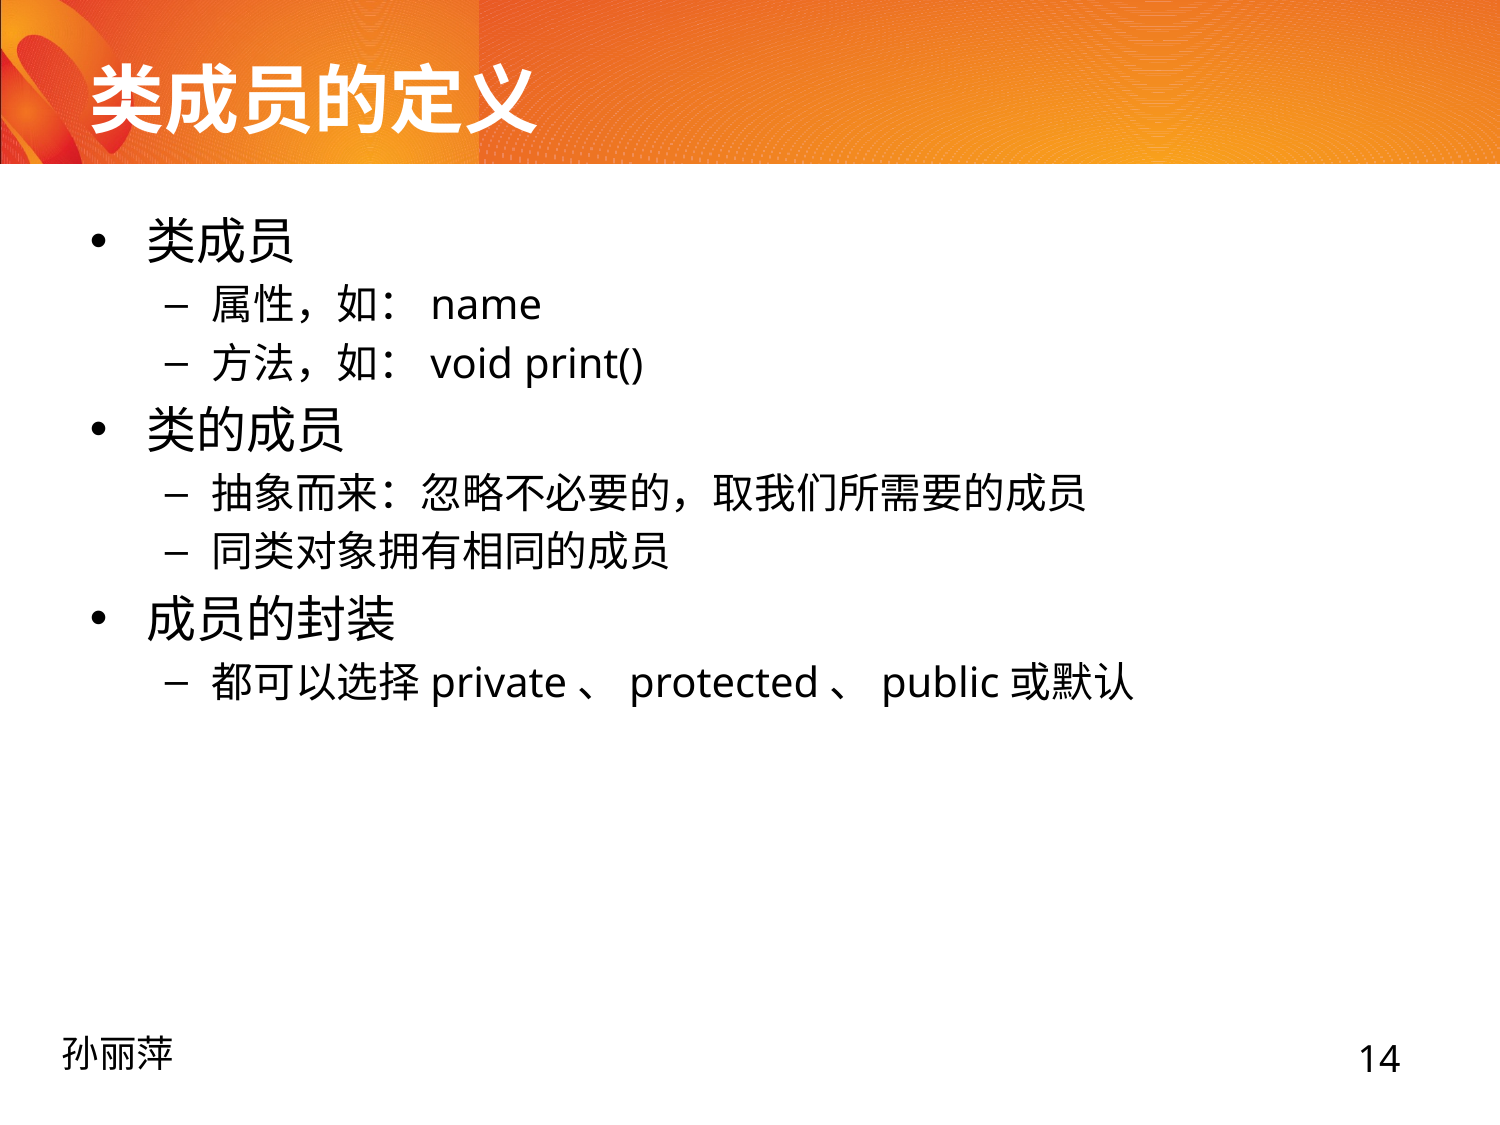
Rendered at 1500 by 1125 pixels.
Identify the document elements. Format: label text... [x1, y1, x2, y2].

picture [0, 0, 1500, 164]
title 类成员的定义 [75, 45, 1425, 167]
list 类成员 属性，如：name 方法，如：void print() 类的成员 抽象而来：忽略不必要的，取我们所需要的成员 同类对象拥有相同的成员 成员的封装 都可以选择private、protected、public或默认 [75, 190, 1425, 1005]
